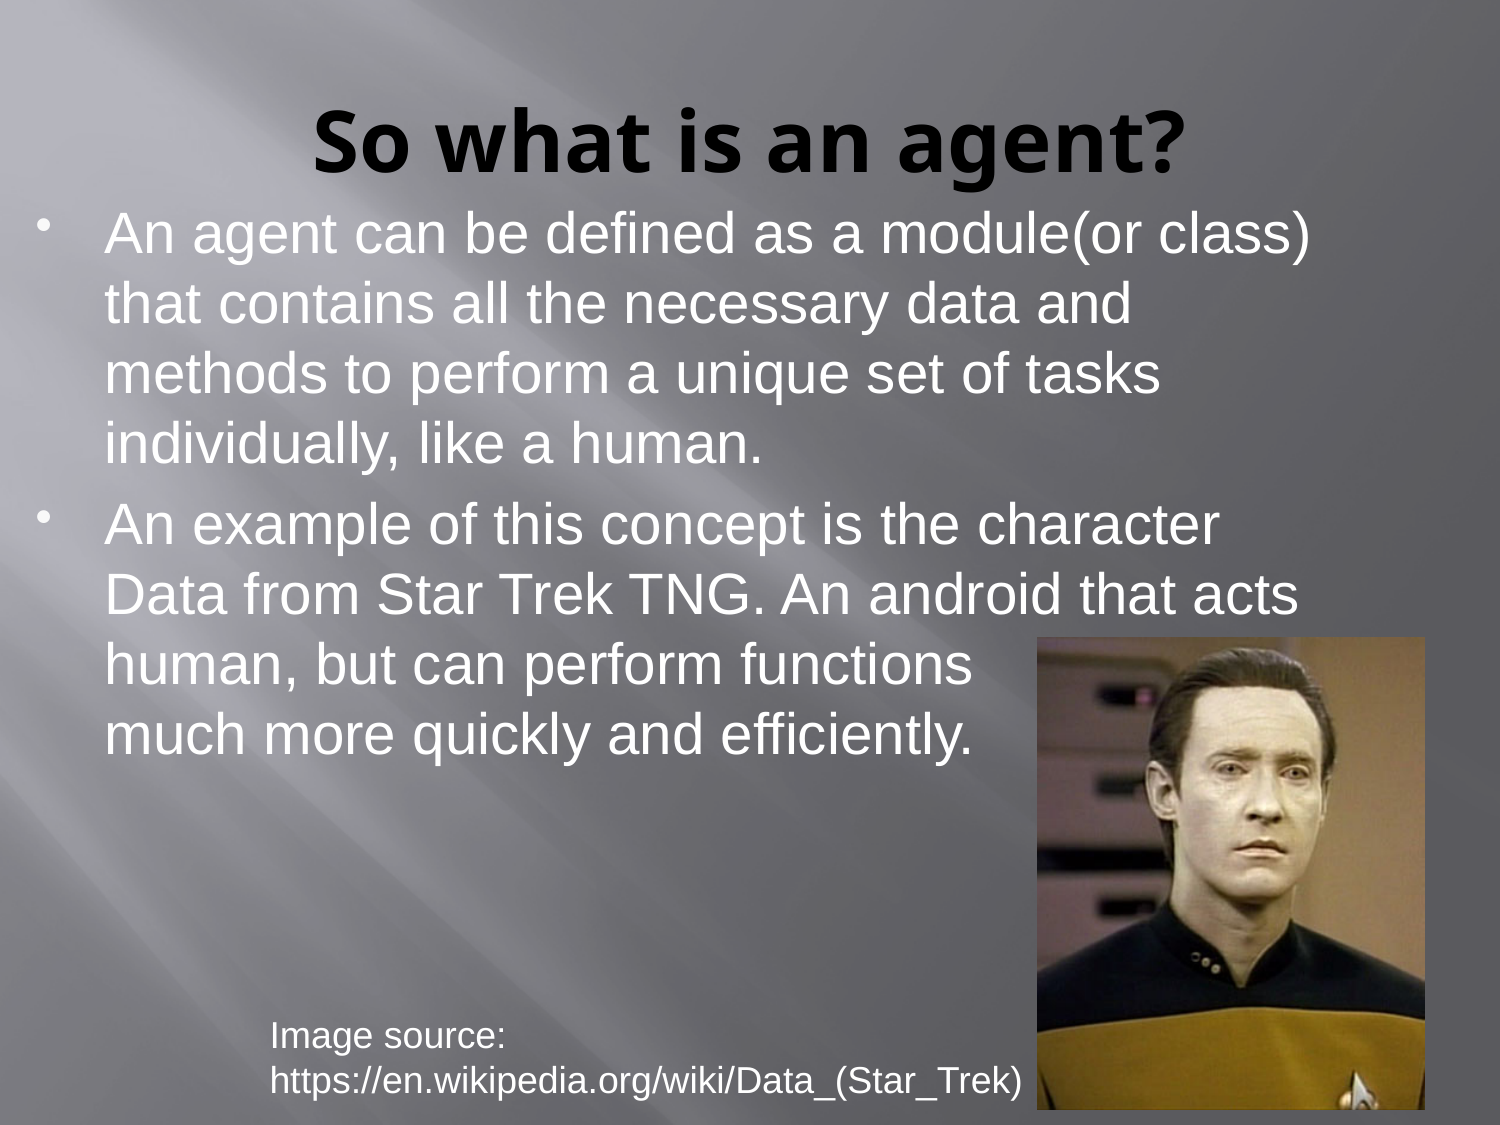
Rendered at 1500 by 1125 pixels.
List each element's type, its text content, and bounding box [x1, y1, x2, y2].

title So what is an agent? [75, 45, 1425, 233]
picture [1037, 637, 1426, 1110]
list An agent can be defined as a module(or class) that contains all the necessary data and methods to perform a unique set of tasks individually, like a human. An example of this concept is the character Data from Star Trek TNG. An android that acts human, but can perform functions much more quickly and efficiently. [0, 187, 1350, 960]
text_box Image source: https://en.wikipedia.org/wiki/Data_(Star_Trek) [254, 1003, 1037, 1109]
